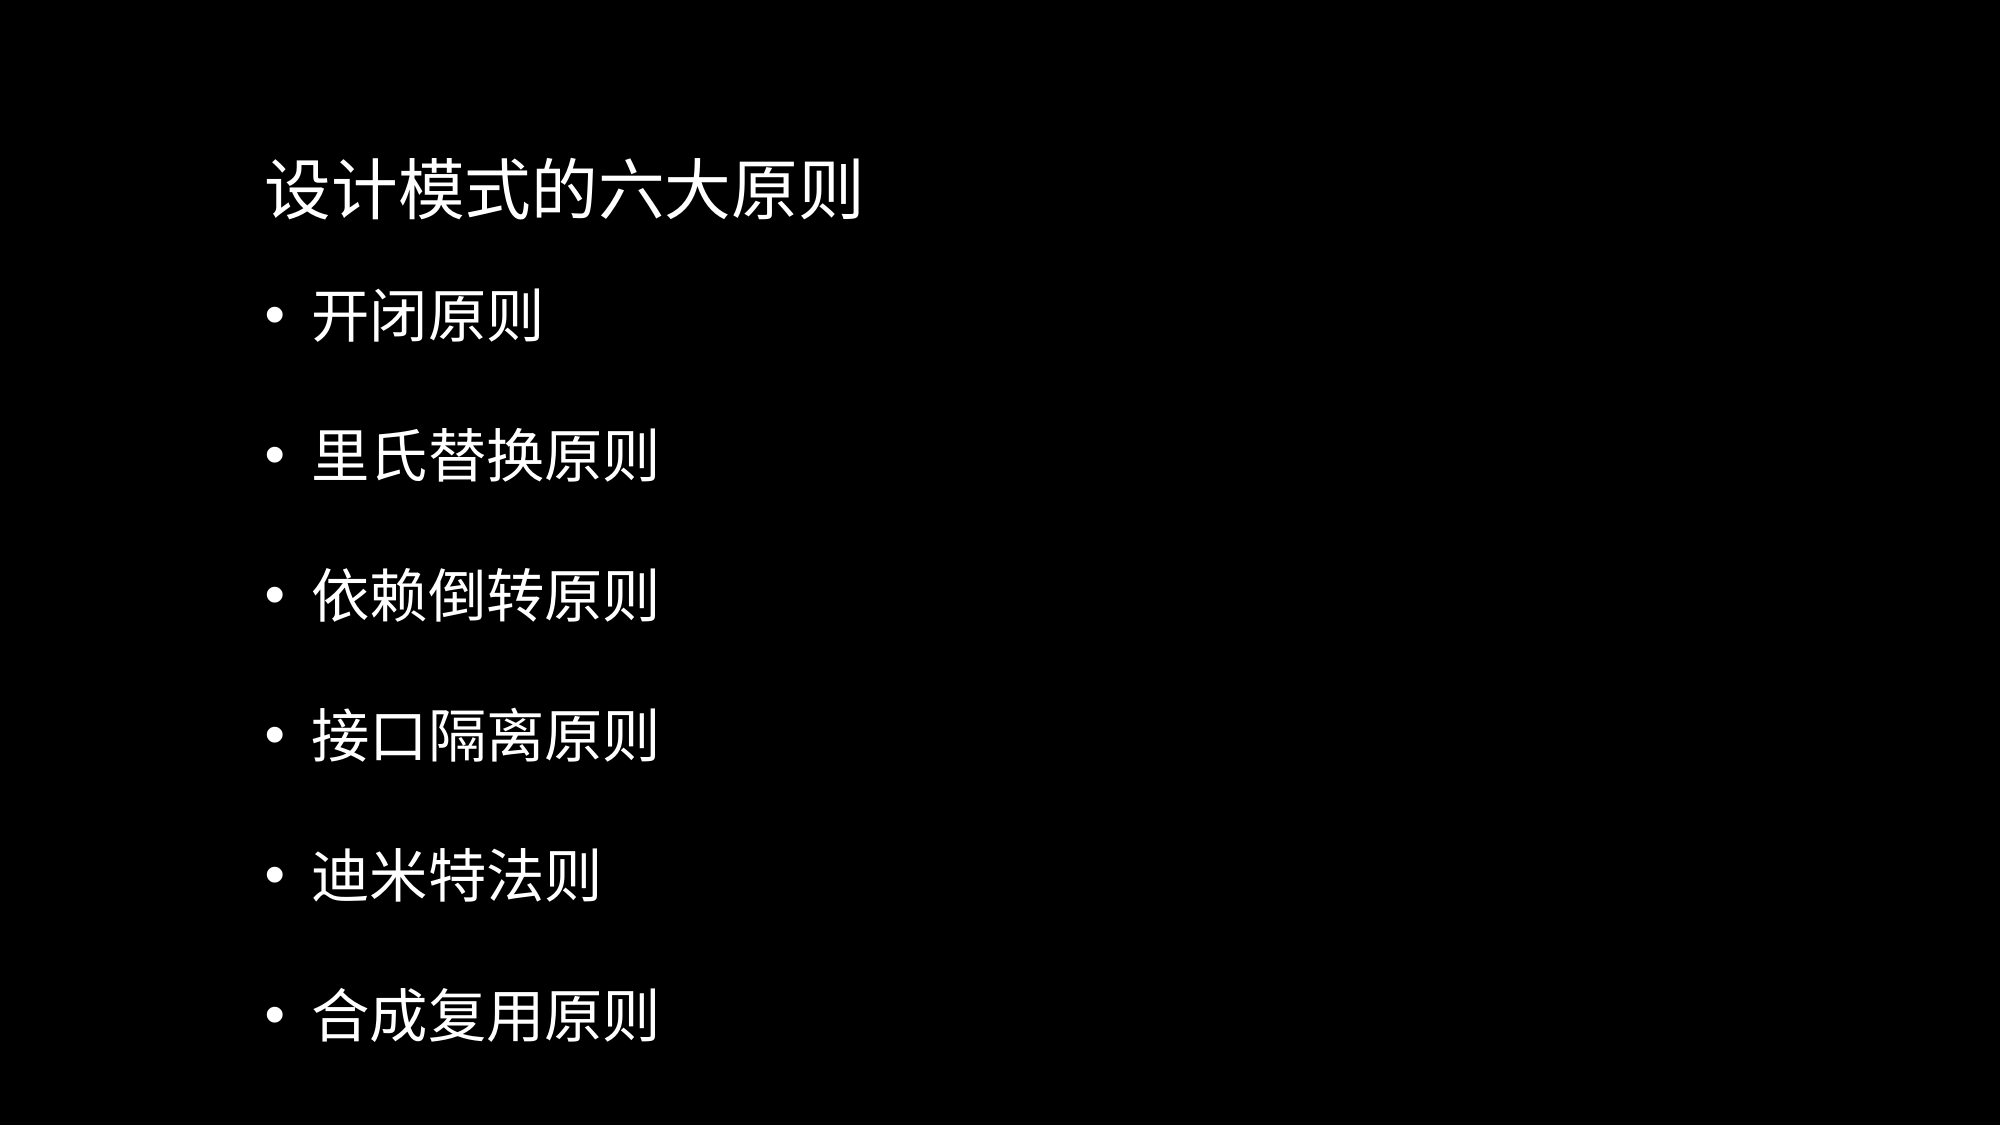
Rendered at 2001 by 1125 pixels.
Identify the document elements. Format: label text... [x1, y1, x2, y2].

text_box 开闭原则 里氏替换原则 依赖倒转原则 接口隔离原则 迪米特法则 合成复用原则 [249, 272, 895, 1057]
text_box 设计模式的六大原则 [249, 140, 881, 236]
